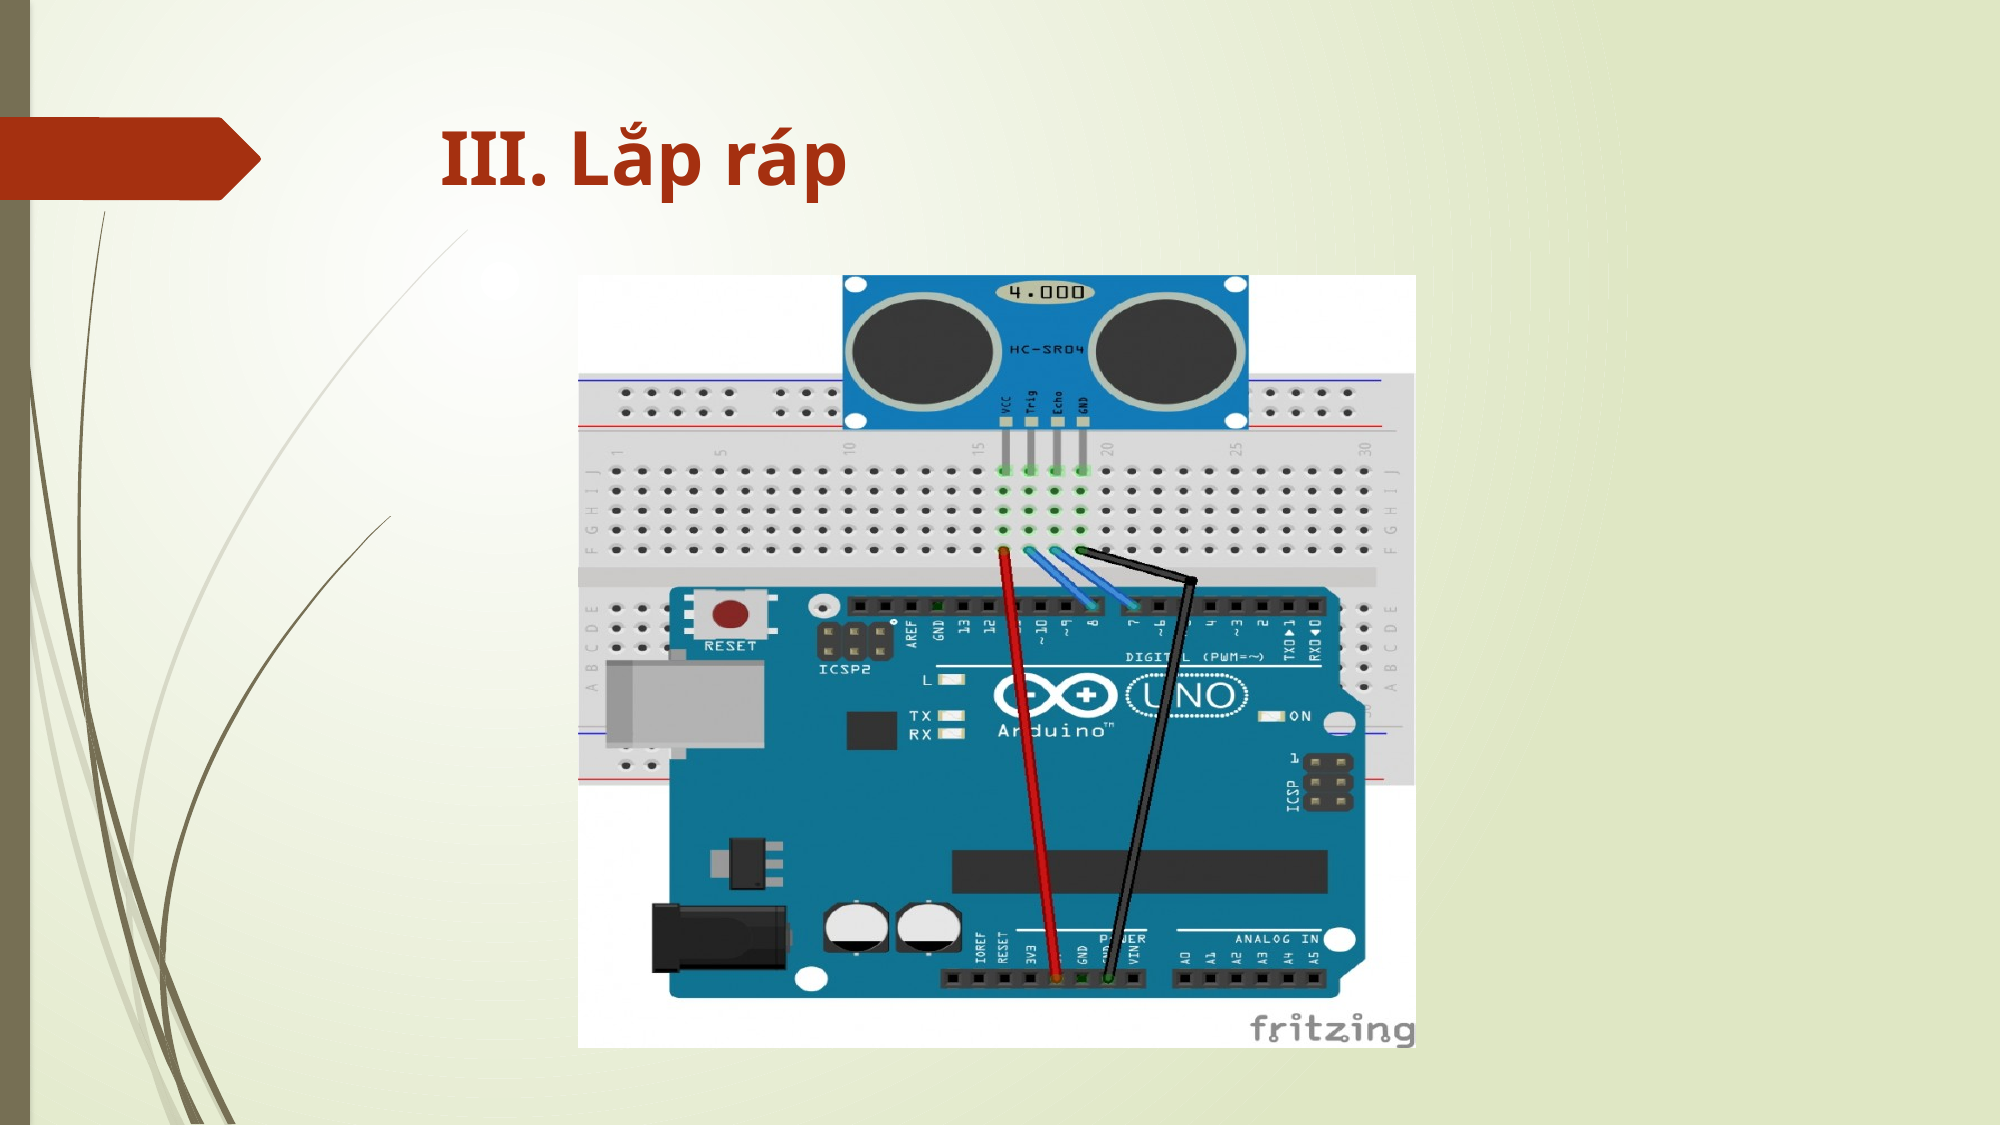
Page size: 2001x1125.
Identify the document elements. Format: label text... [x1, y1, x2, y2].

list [578, 275, 1416, 1049]
title III. Lắp ráp [425, 102, 1888, 313]
